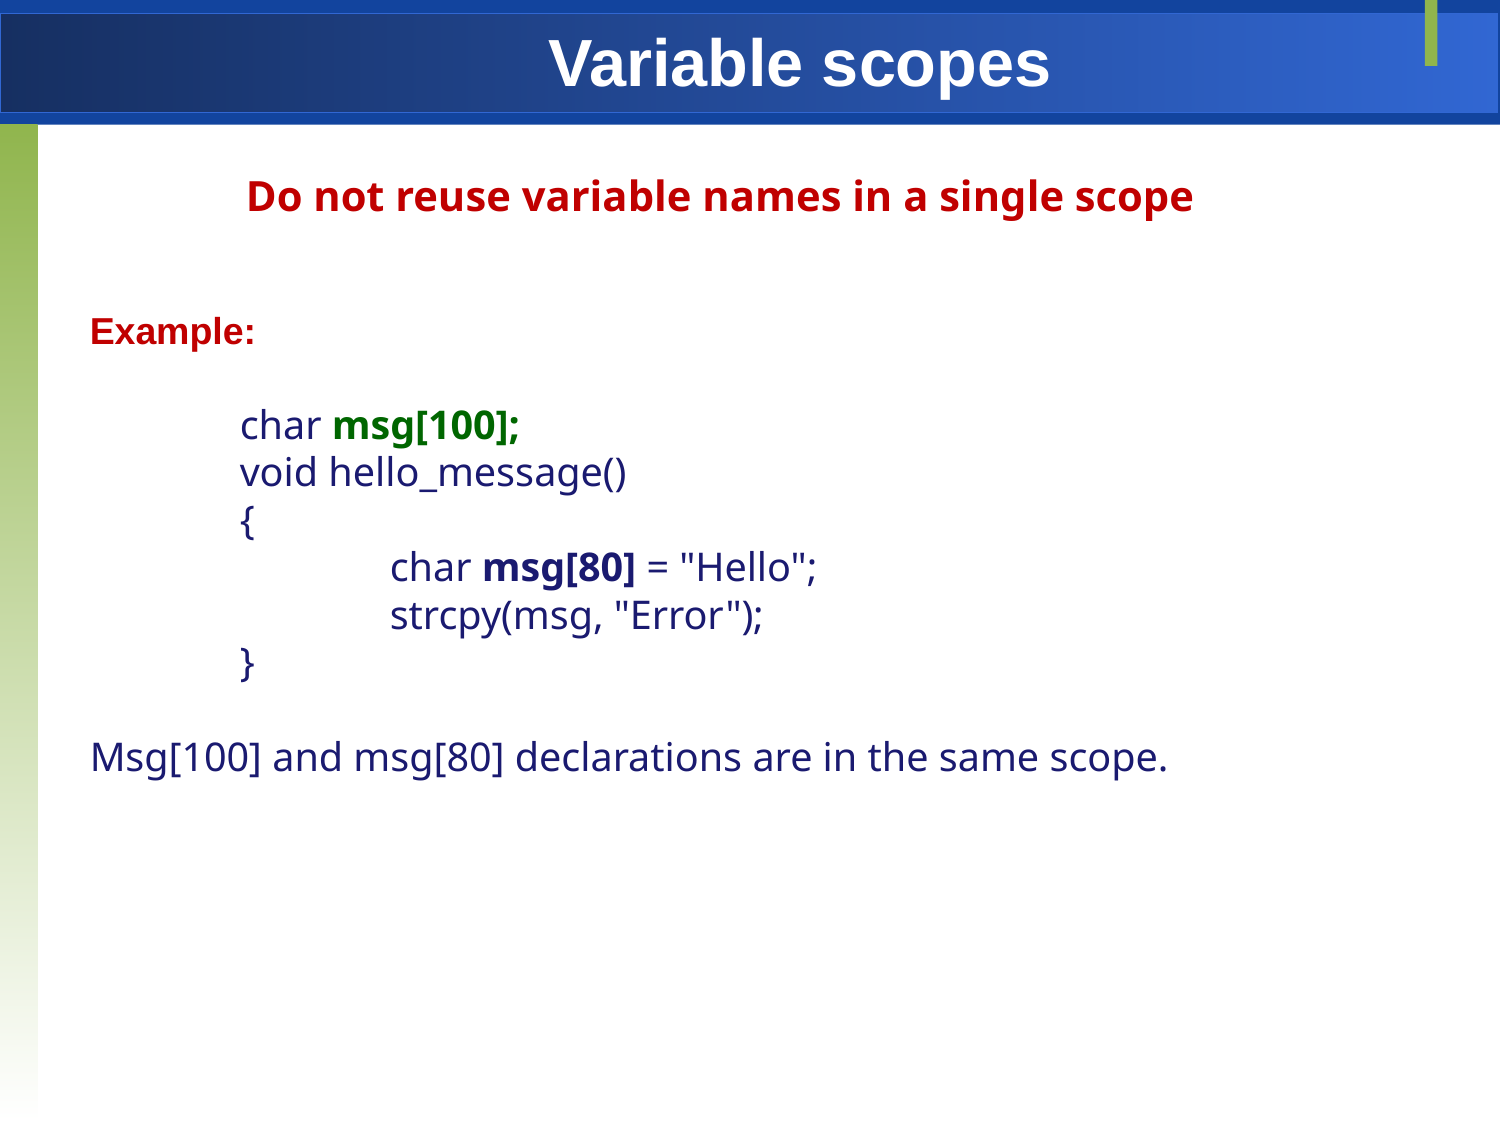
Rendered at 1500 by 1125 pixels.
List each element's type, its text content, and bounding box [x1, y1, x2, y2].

text_box Example: char msg[100]; void hello_message() { char msg[80] = "Hello"; strcpy(msg, "Error"); } Msg[100] and msg[80] declarations are in the same scope. [74, 299, 1488, 835]
text_box Do not reuse variable names in a single scope [231, 162, 1210, 228]
title Variable scopes [237, 12, 1363, 100]
